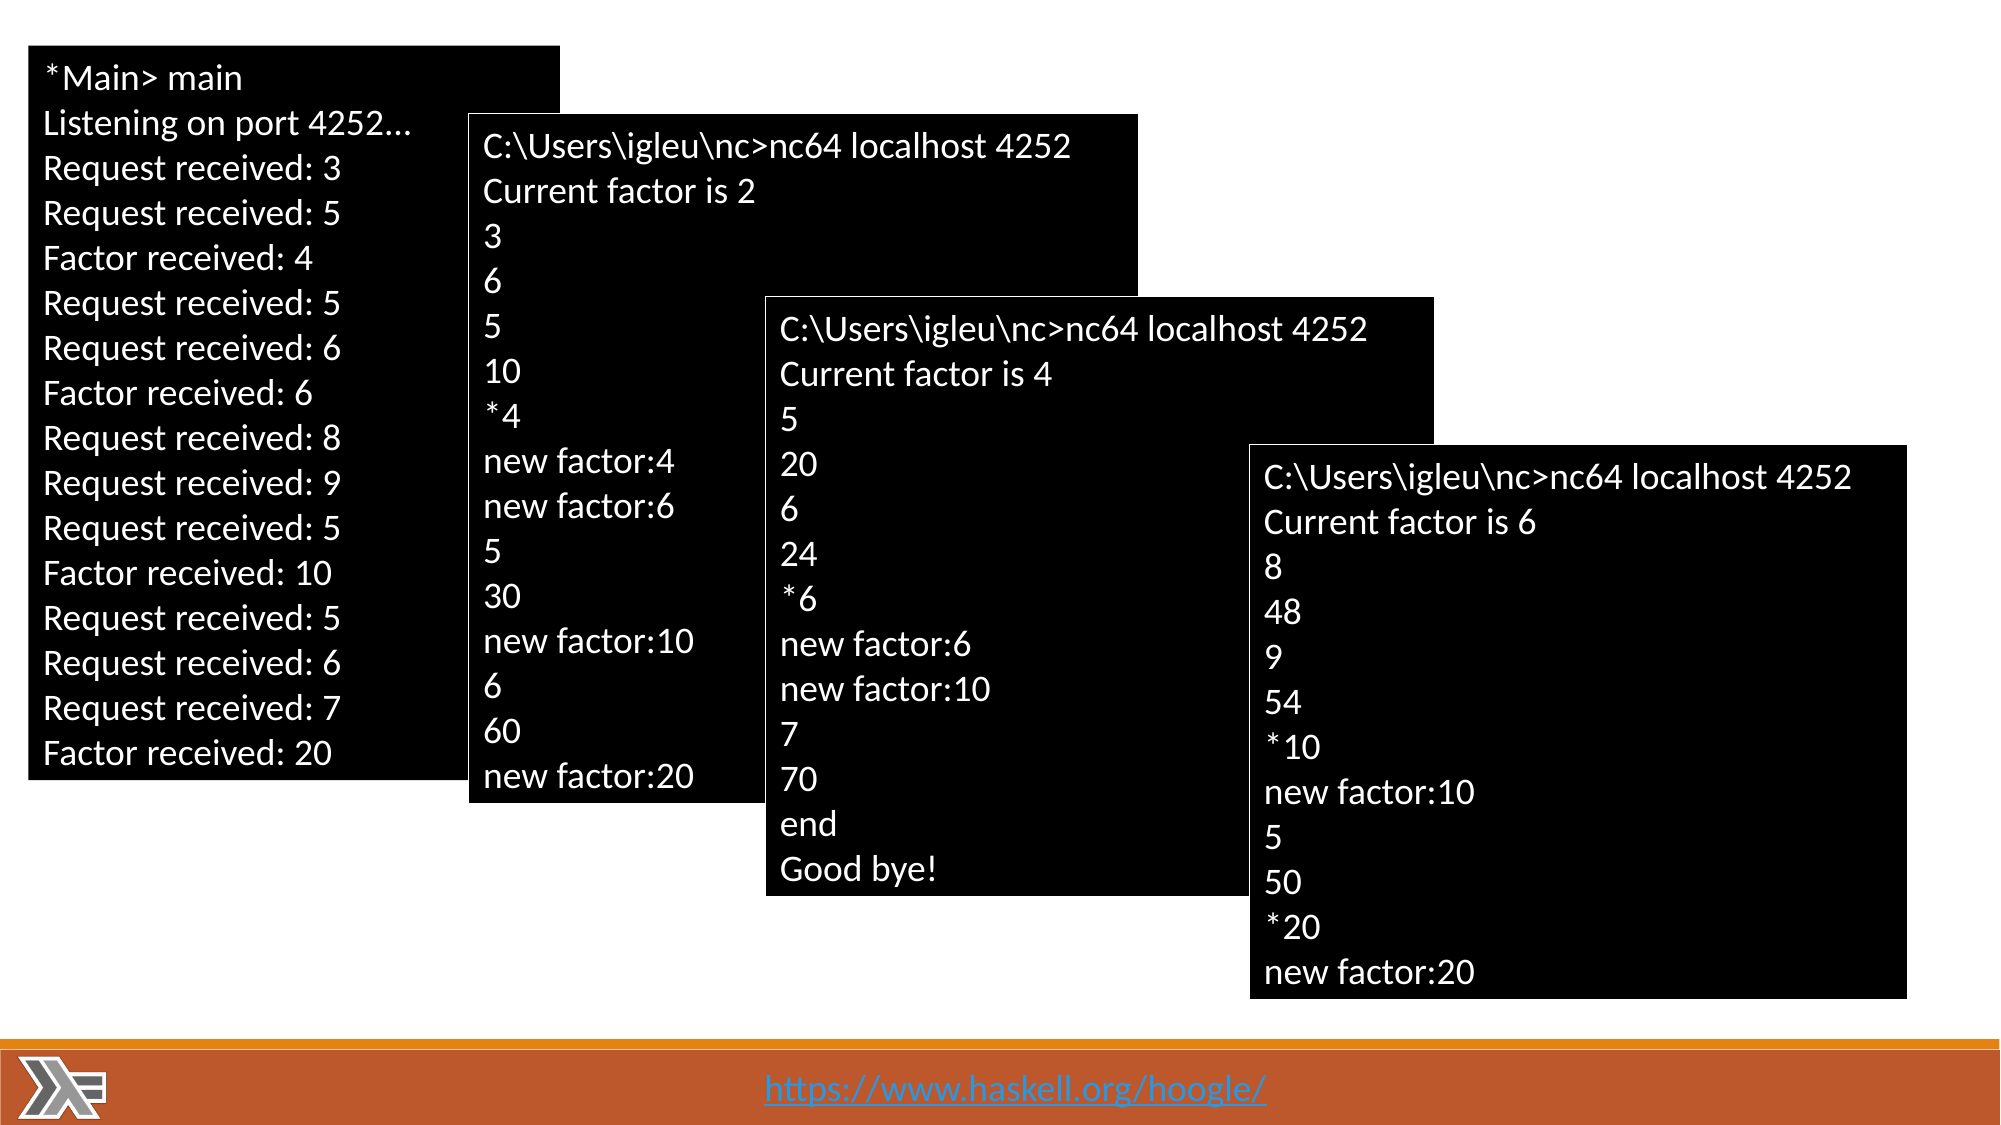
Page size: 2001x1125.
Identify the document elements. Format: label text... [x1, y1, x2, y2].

text_box C:\Users\igleu\nc>nc64 localhost 4252 Current factor is 4 5 20 6 24 *6 new factor:6 new factor:10 7 70 end Good bye! [765, 296, 1435, 897]
picture [6, 1032, 117, 1125]
text_box *Main> main Listening on port 4252... Request received: 3 Request received: 5 Factor received: 4 Request received: 5 Request received: 6 Factor received: 6 Request received: 8 Request received: 9 Request received: 5 Factor received: 10 Request received: 5 Request received: 6 Request received: 7 Factor received: 20 [28, 45, 560, 781]
text_box C:\Users\igleu\nc>nc64 localhost 4252 Current factor is 2 3 6 5 10 *4 new factor:4 new factor:6 5 30 new factor:10 6 60 new factor:20 [468, 113, 1139, 804]
text_box C:\Users\igleu\nc>nc64 localhost 4252 Current factor is 6 8 48 9 54 *10 new factor:10 5 50 *20 new factor:20 [1249, 444, 1908, 1000]
